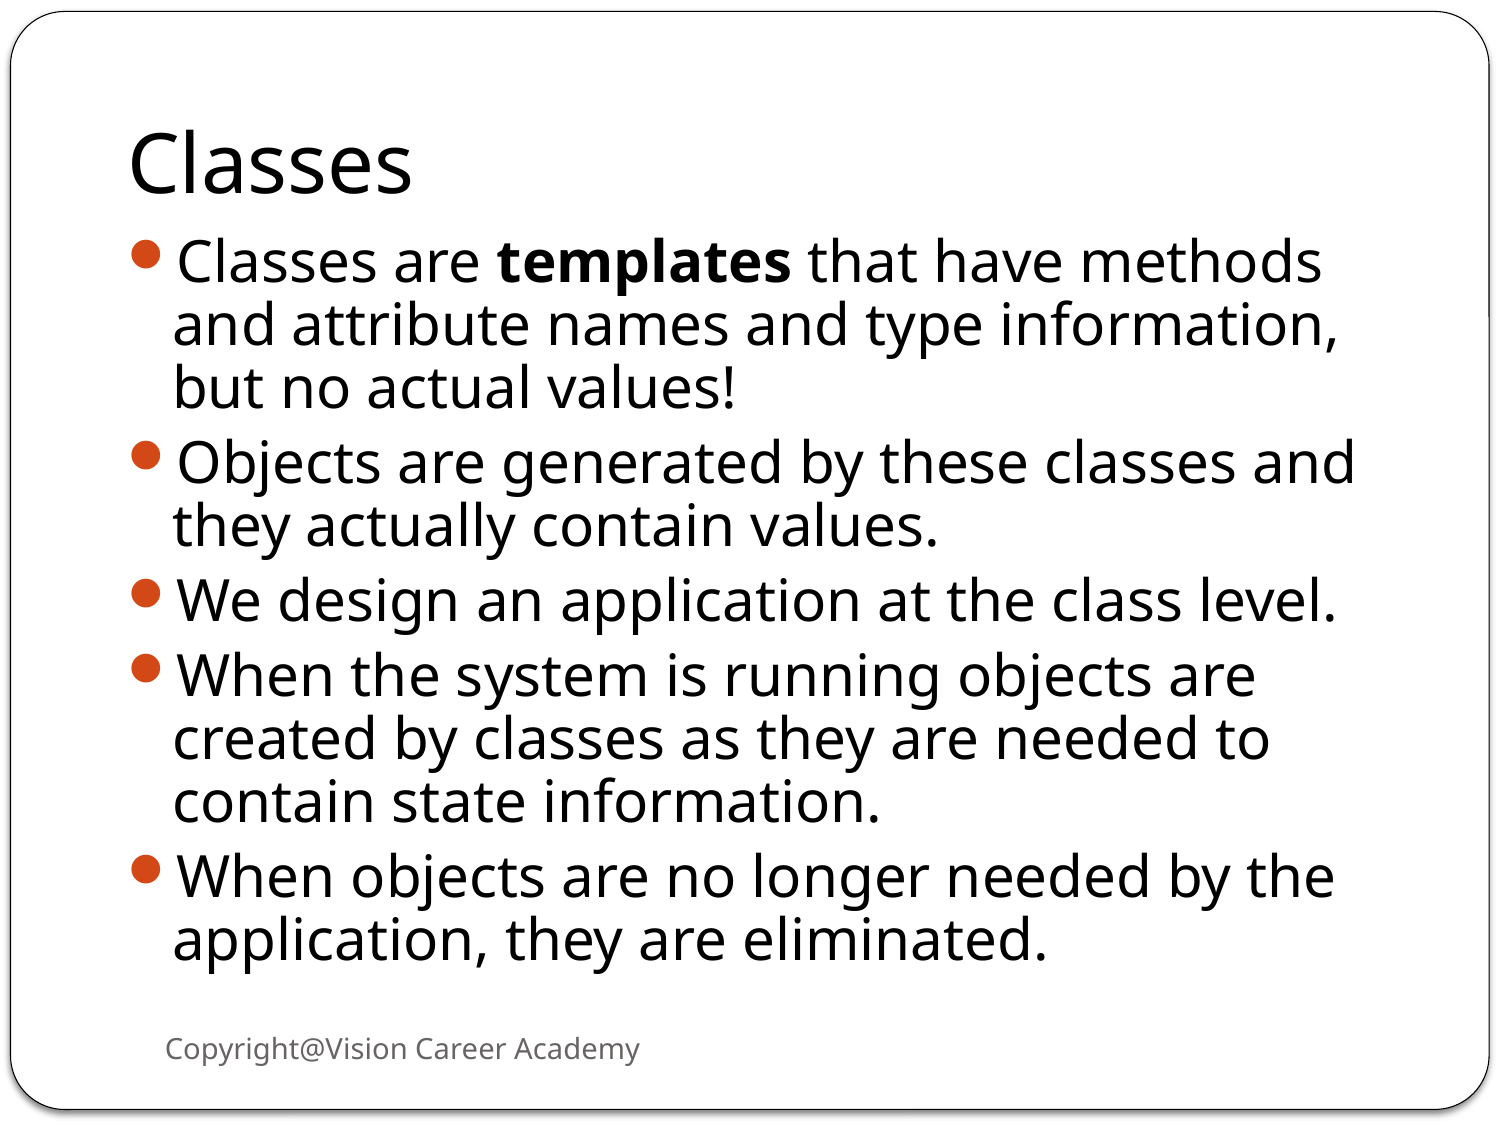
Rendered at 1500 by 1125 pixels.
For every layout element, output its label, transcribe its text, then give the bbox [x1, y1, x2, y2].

list Classes are templates that have methods and attribute names and type information, but no actual values! Objects are generated by these classes and they actually contain values. We design an application at the class level. When the system is running objects are created by classes as they are needed to contain state information. When objects are no longer needed by the application, they are eliminated. [112, 224, 1388, 1000]
title Classes [112, 99, 1388, 224]
footer Copyright@Vision Career Academy [150, 1012, 800, 1088]
